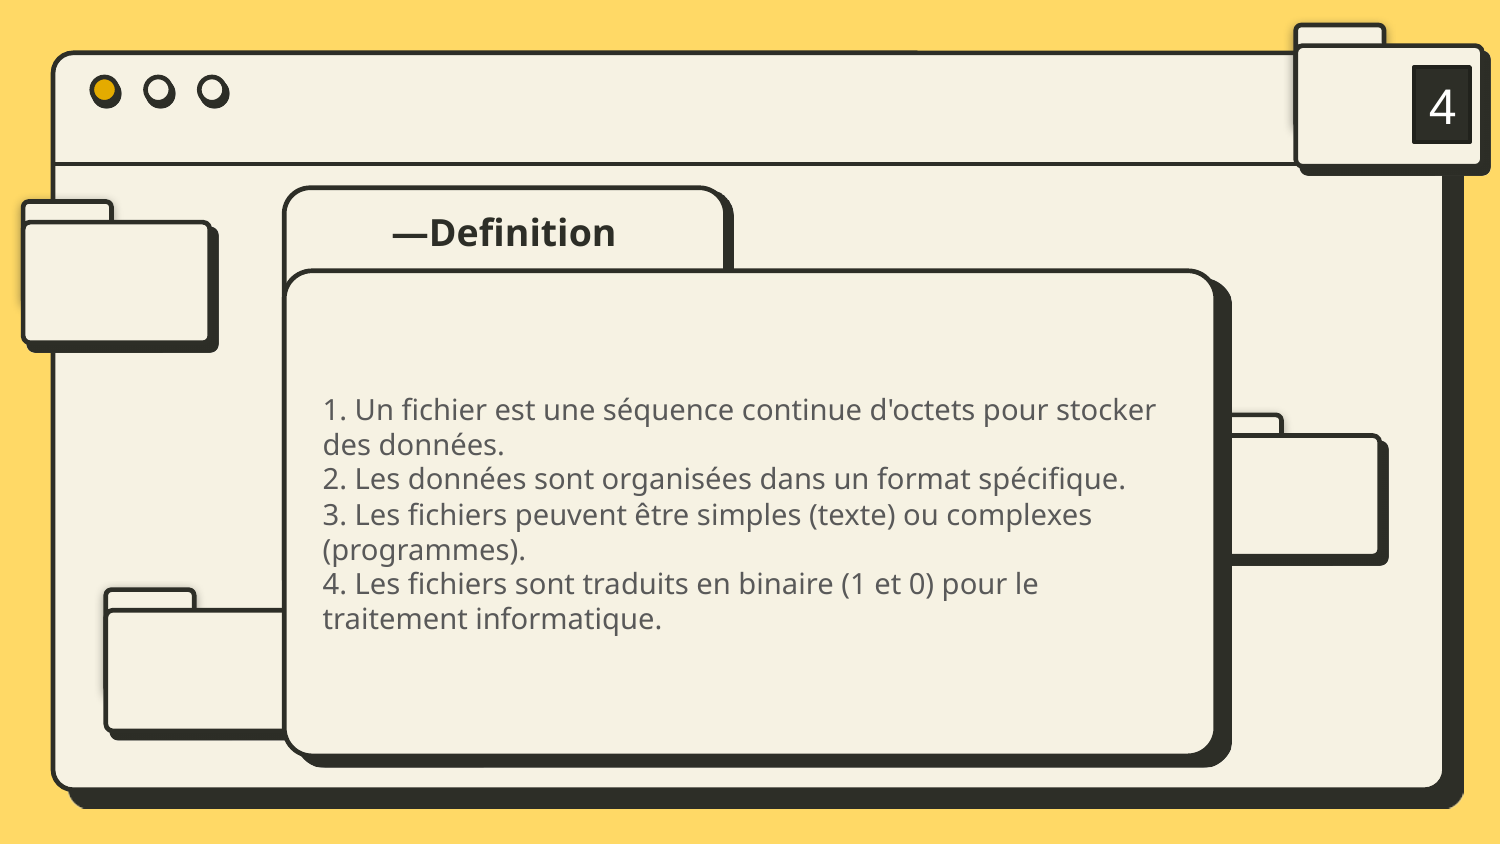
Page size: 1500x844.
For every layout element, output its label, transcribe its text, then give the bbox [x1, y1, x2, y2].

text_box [283, 187, 1217, 757]
text_box 4 [1412, 65, 1472, 144]
